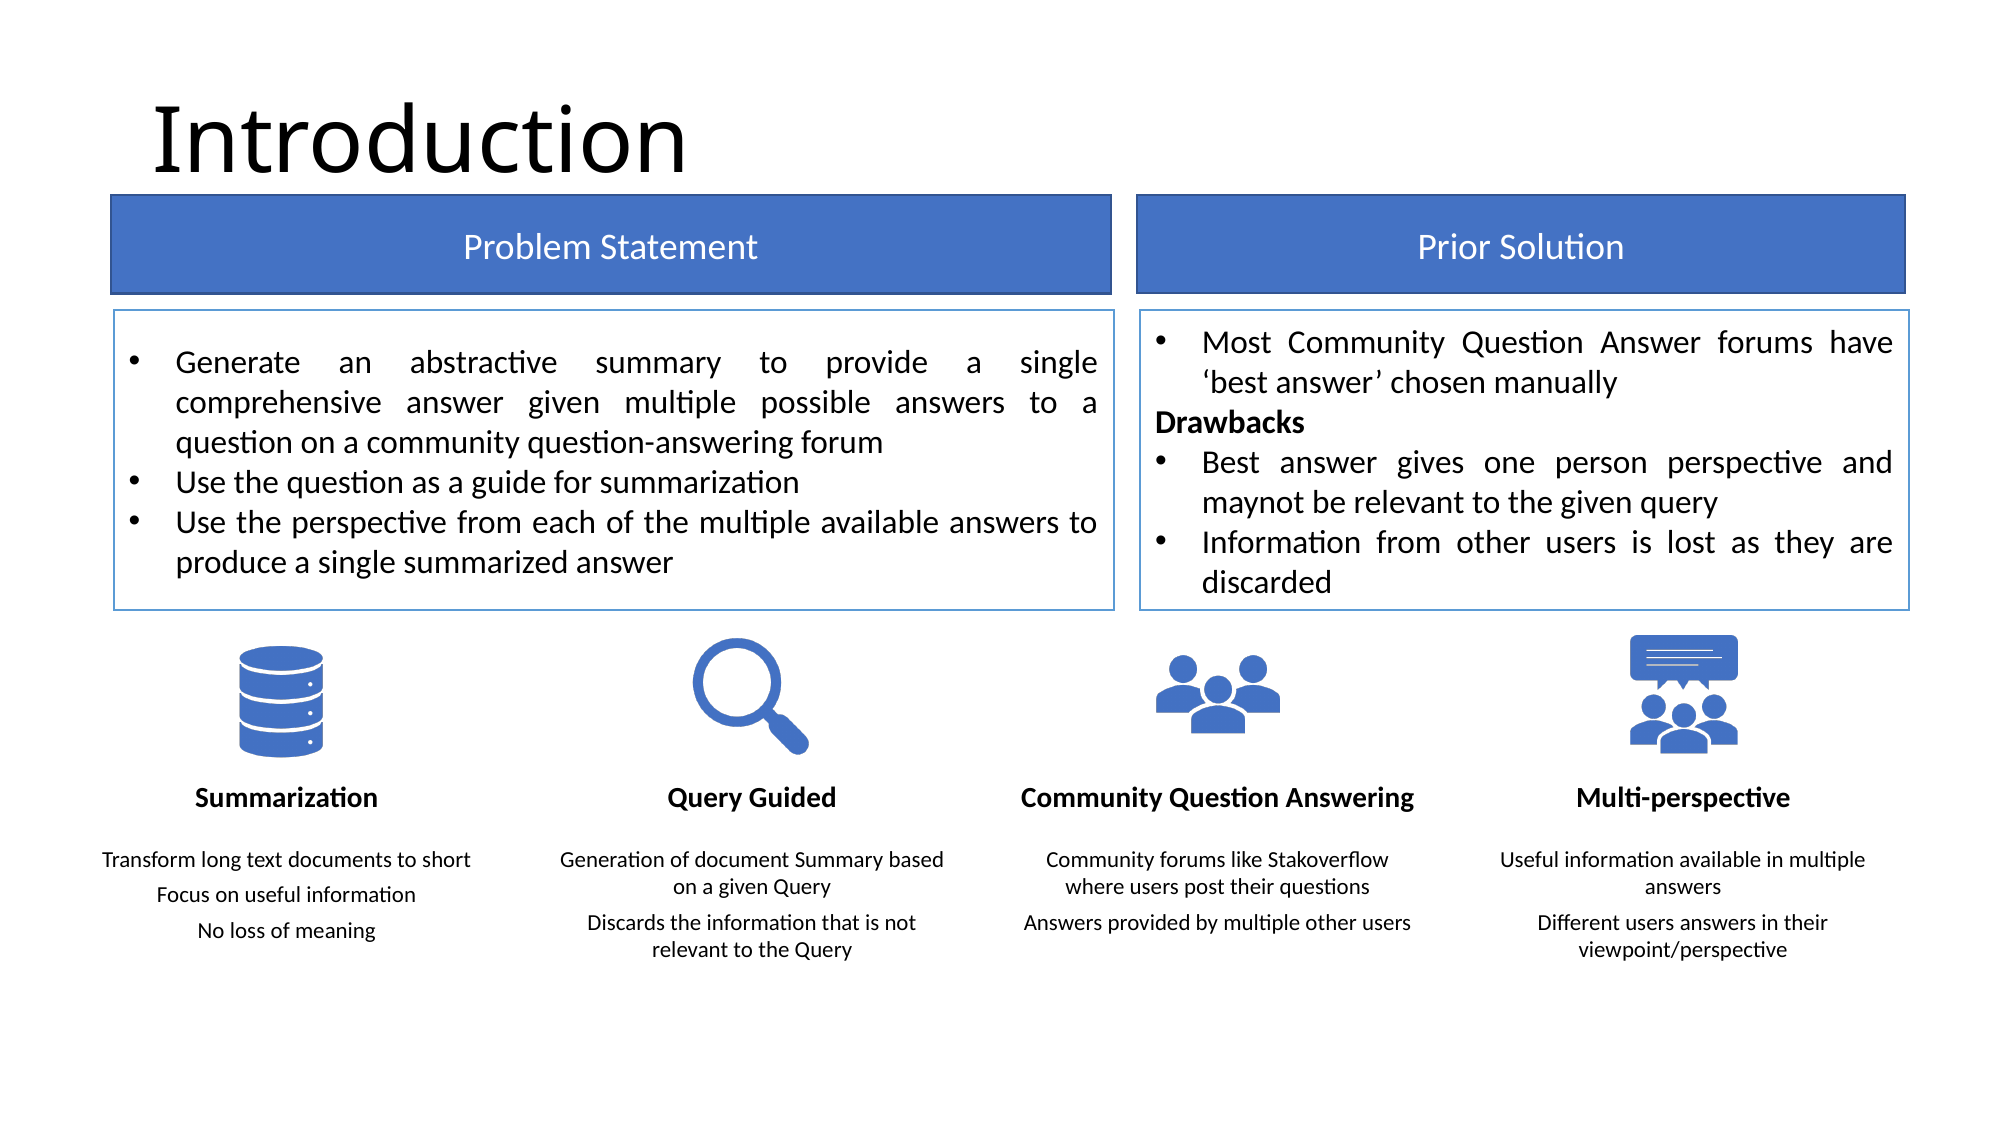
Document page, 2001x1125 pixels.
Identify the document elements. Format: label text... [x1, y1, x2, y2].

text_box Prior Solution [1136, 194, 1906, 294]
text_box Most Community Question Answer forums have ‘best answer’ chosen manually Drawbacks Best answer gives one person perspective and maynot be relevant to the given query Information from other users is lost as they are discarded [1139, 309, 1910, 611]
text_box Problem Statement [110, 194, 1112, 295]
text_box Generate an abstractive summary to provide a single comprehensive answer given multiple possible answers to a question on a community question-answering forum Use the question as a guide for summarization Use the perspective from each of the multiple available answers to produce a single summarized answer [113, 309, 1115, 510]
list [87, 510, 1883, 1085]
title Introduction [137, 52, 1863, 235]
